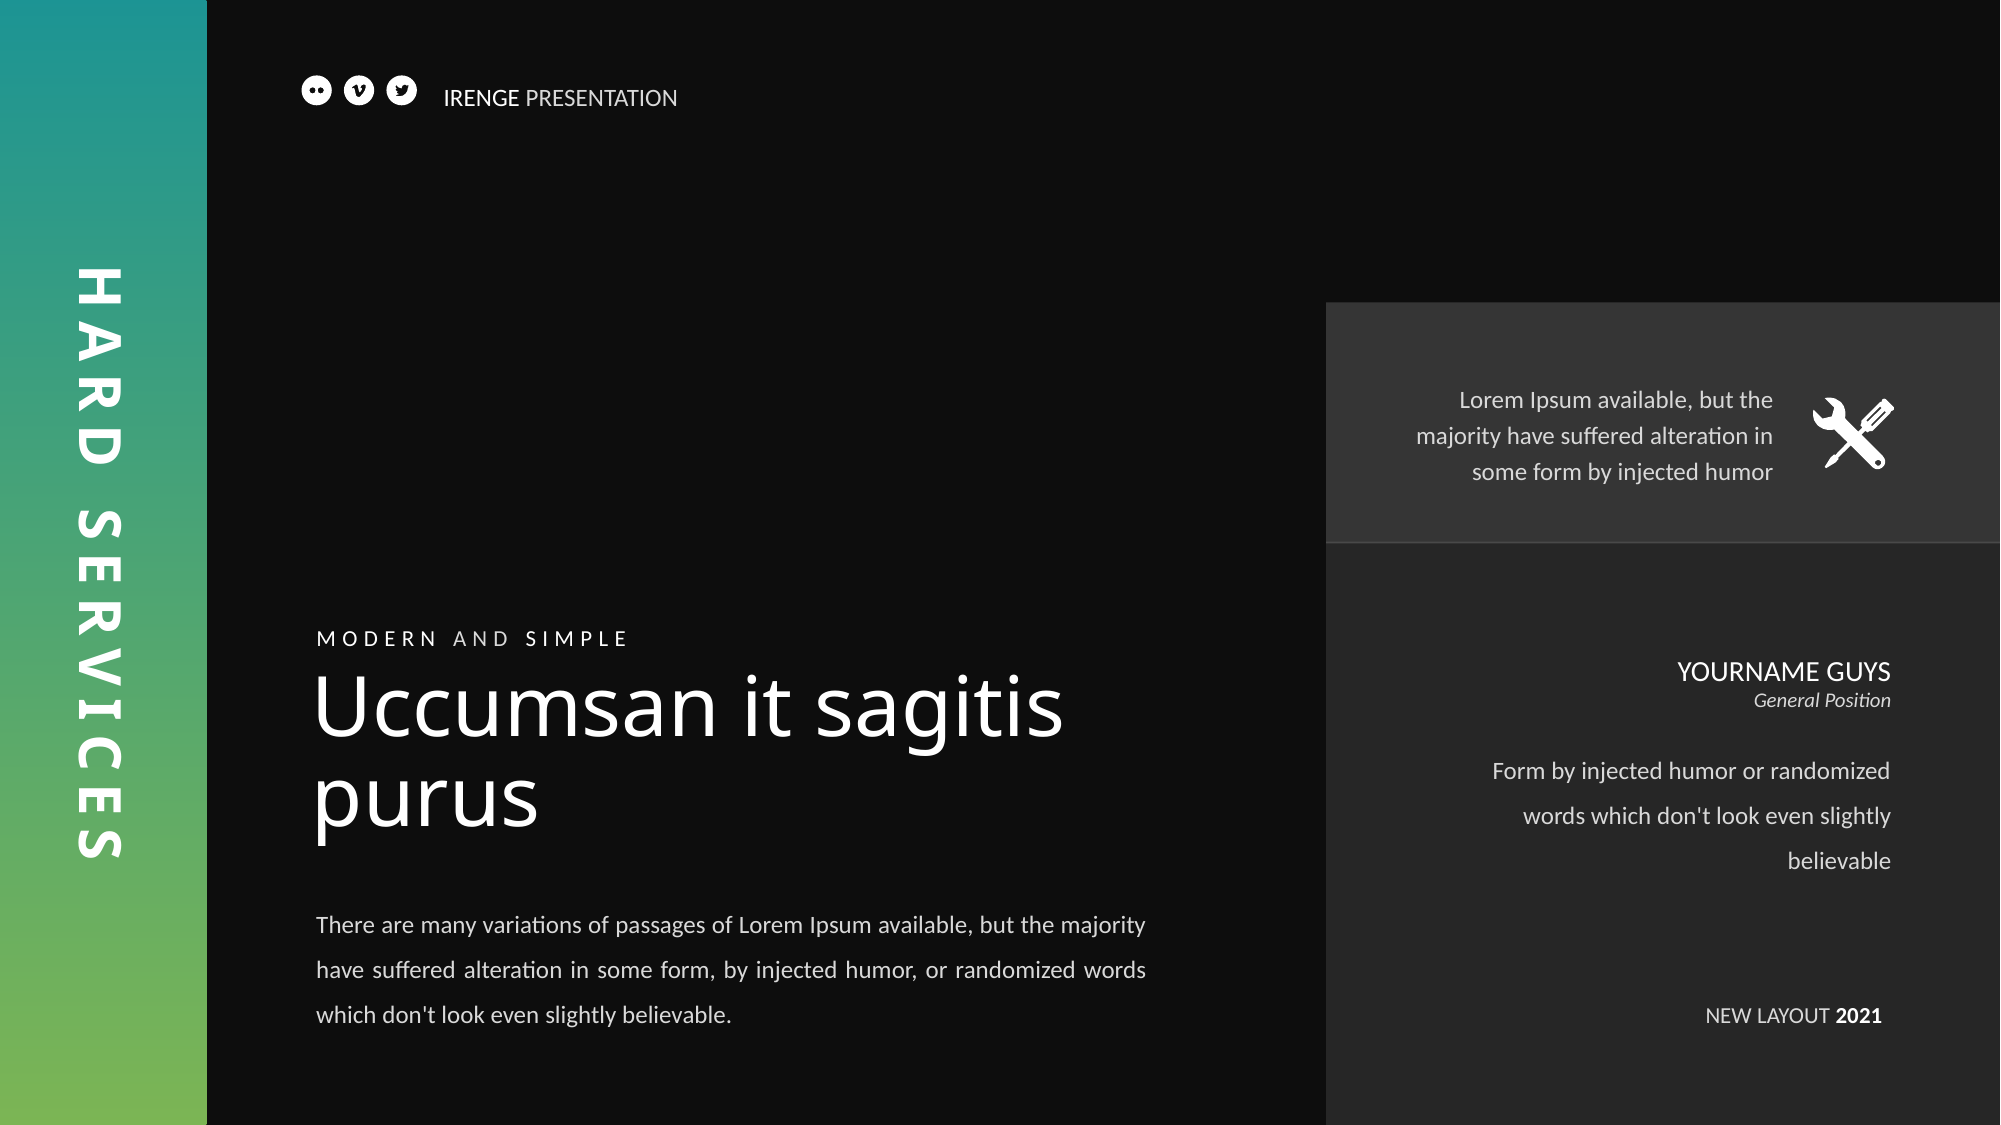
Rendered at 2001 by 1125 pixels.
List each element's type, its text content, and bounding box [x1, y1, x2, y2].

text_box General Position [1504, 683, 1907, 719]
text_box Form by injected humor or randomized words which don't look even slightly believable [1421, 732, 1916, 881]
text_box [0, 0, 207, 1125]
text_box HARD SERVICES [60, 177, 146, 948]
text_box There are many variations of passages of Lorem Ipsum available, but the majority have suffered alteration in some form, by injected humor, or randomized words which don't look even slightly believable. [301, 886, 1172, 1035]
text_box YOURNAME GUYS [1504, 651, 1907, 683]
picture [204, 0, 2000, 542]
text_box [1325, 544, 2000, 1125]
text_box NEW LAYOUT 2021 [1644, 993, 1907, 1034]
text_box Uccumsan it sagitis purus [297, 657, 1172, 852]
text_box MODERN AND SIMPLE [301, 616, 934, 659]
